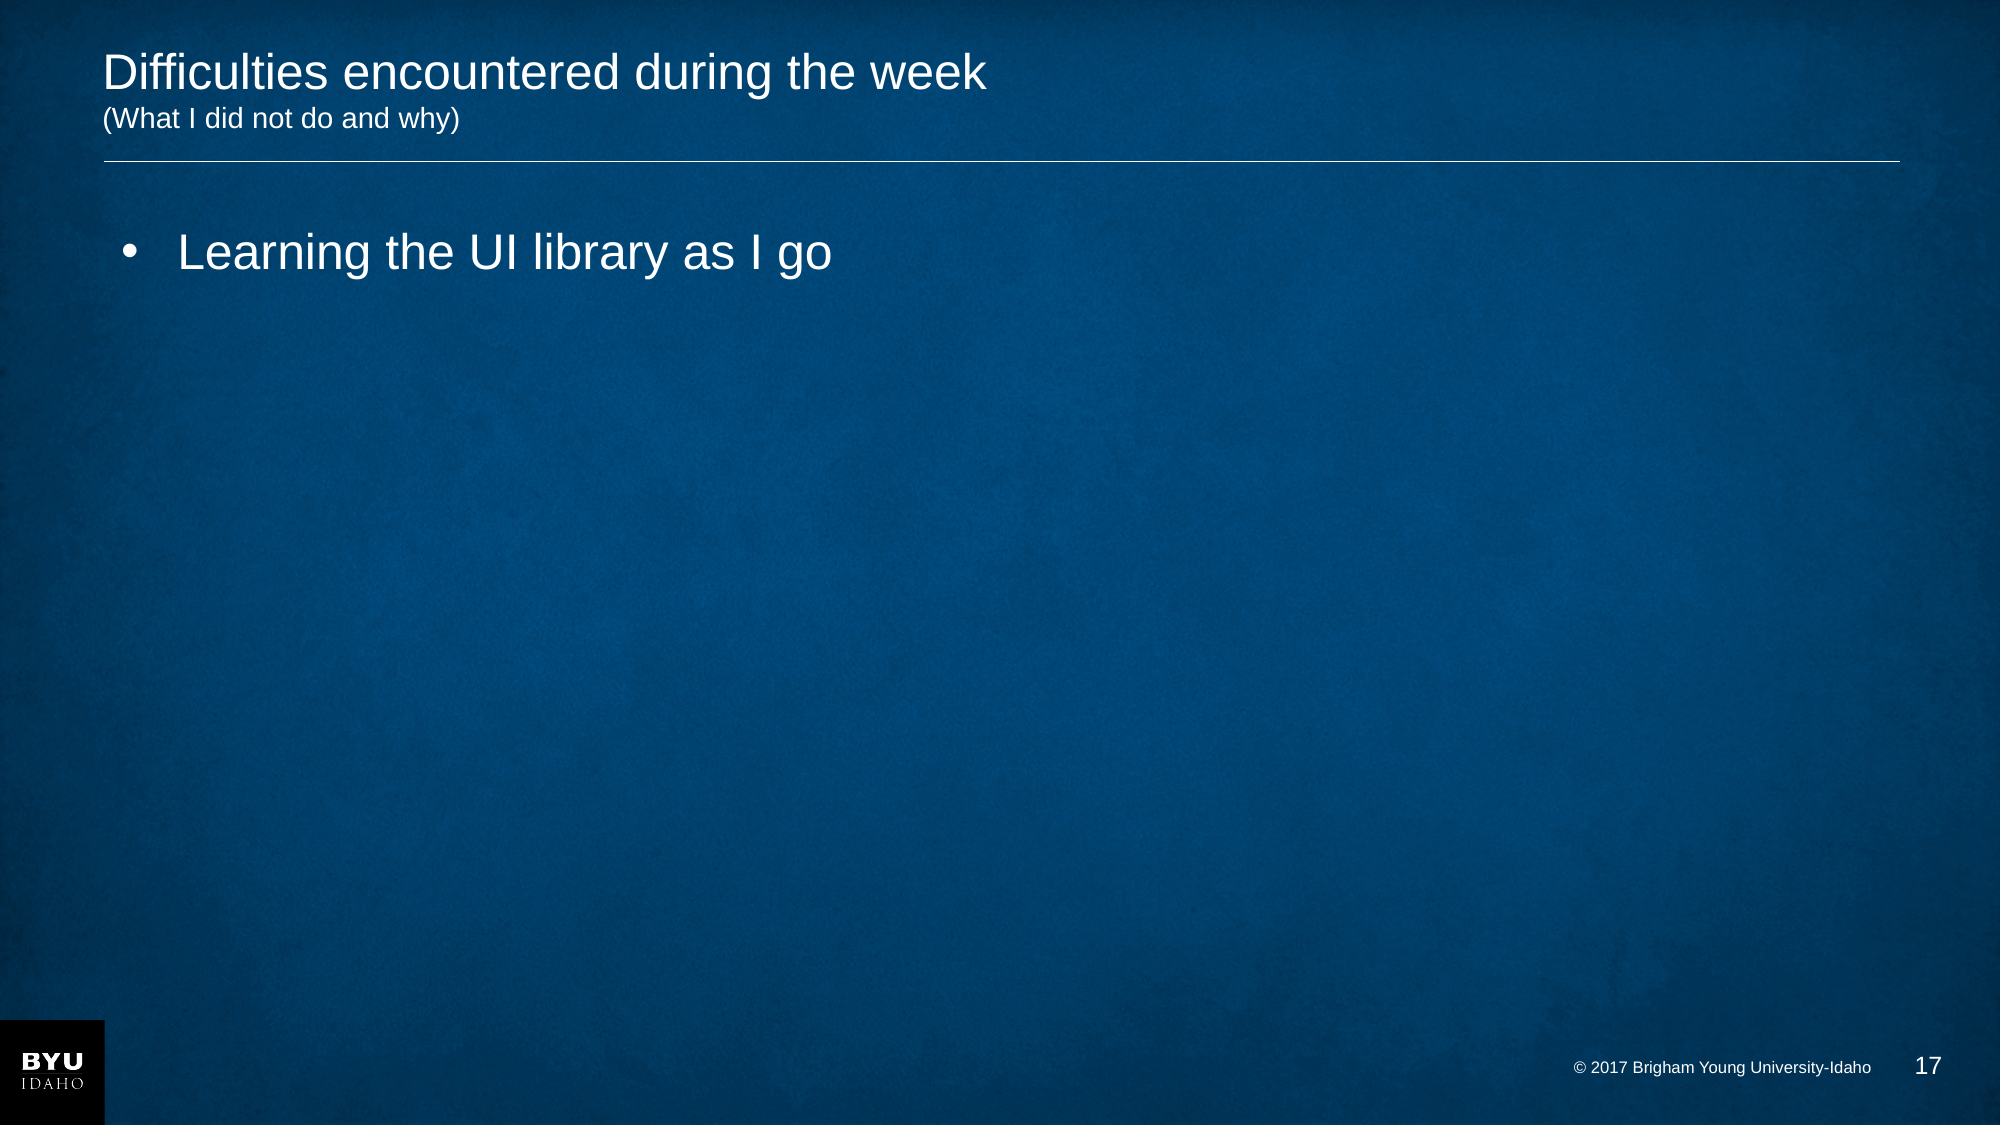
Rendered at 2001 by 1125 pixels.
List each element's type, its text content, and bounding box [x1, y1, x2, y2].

picture [0, 0, 2000, 1125]
text_box Learning the UI library as I go [106, 212, 1882, 288]
title Difficulties encountered during the week (What I did not do and why) [87, 12, 1900, 162]
